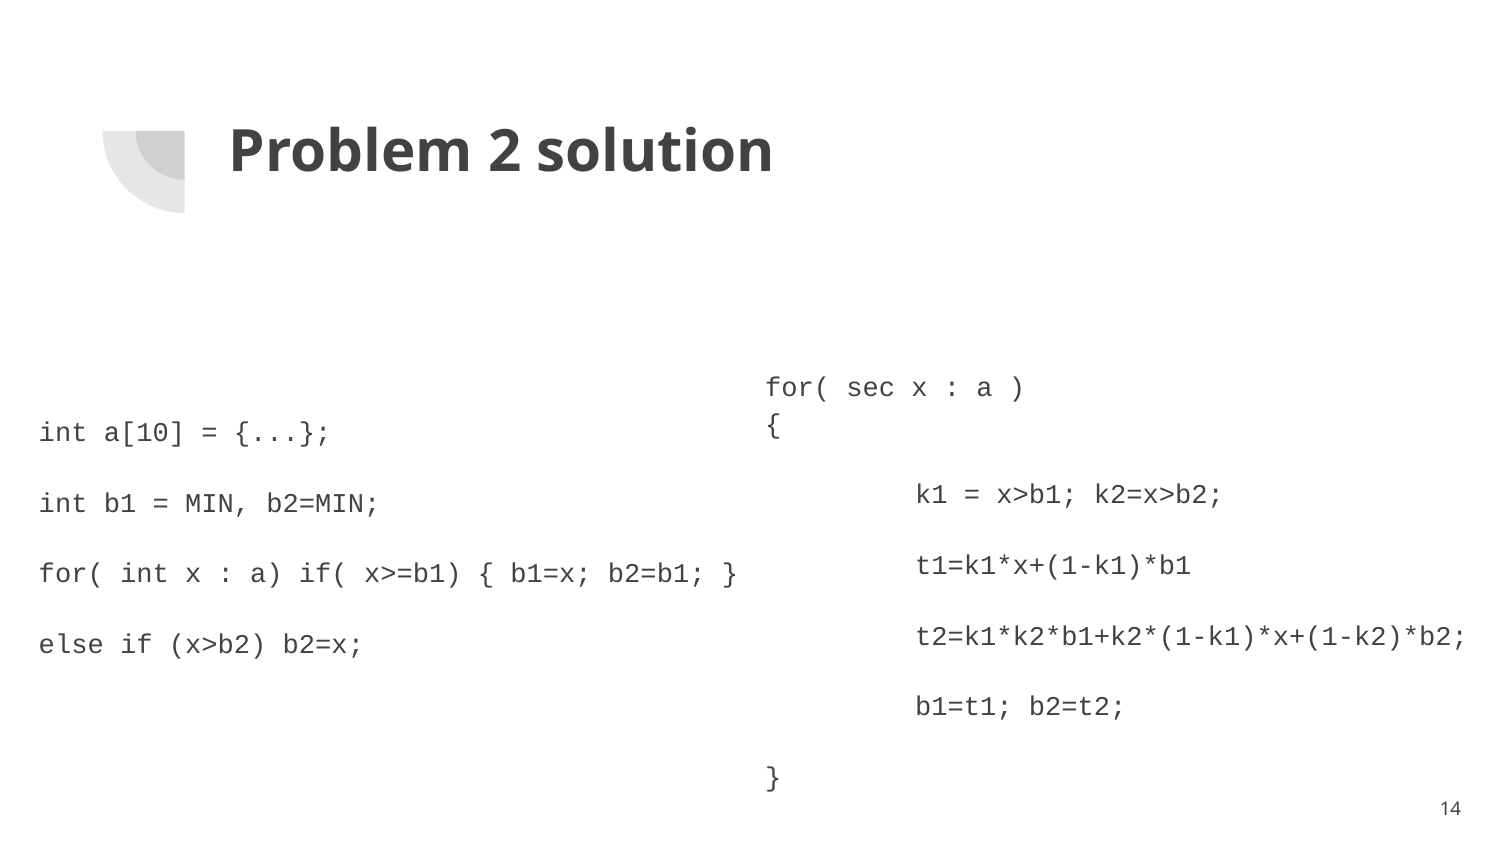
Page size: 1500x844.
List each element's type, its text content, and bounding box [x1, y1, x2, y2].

title Problem 2 solution [213, 98, 1368, 263]
slide_number 14 [1386, 777, 1477, 842]
list for( sec x : a ) { k1 = x>b1; k2=x>b2; t1=k1*x+(1-k1)*b1 t2=k1*k2*b1+k2*(1-k1)*x+(1-k2)*b2; b1=t1; b2=t2; } [750, 349, 1500, 767]
list int a[10] = {...}; int b1 = MIN, b2=MIN; for( int x : a) if( x>=b1) { b1=x; b2=b1; } else if (x>b2) b2=x; [23, 394, 781, 812]
